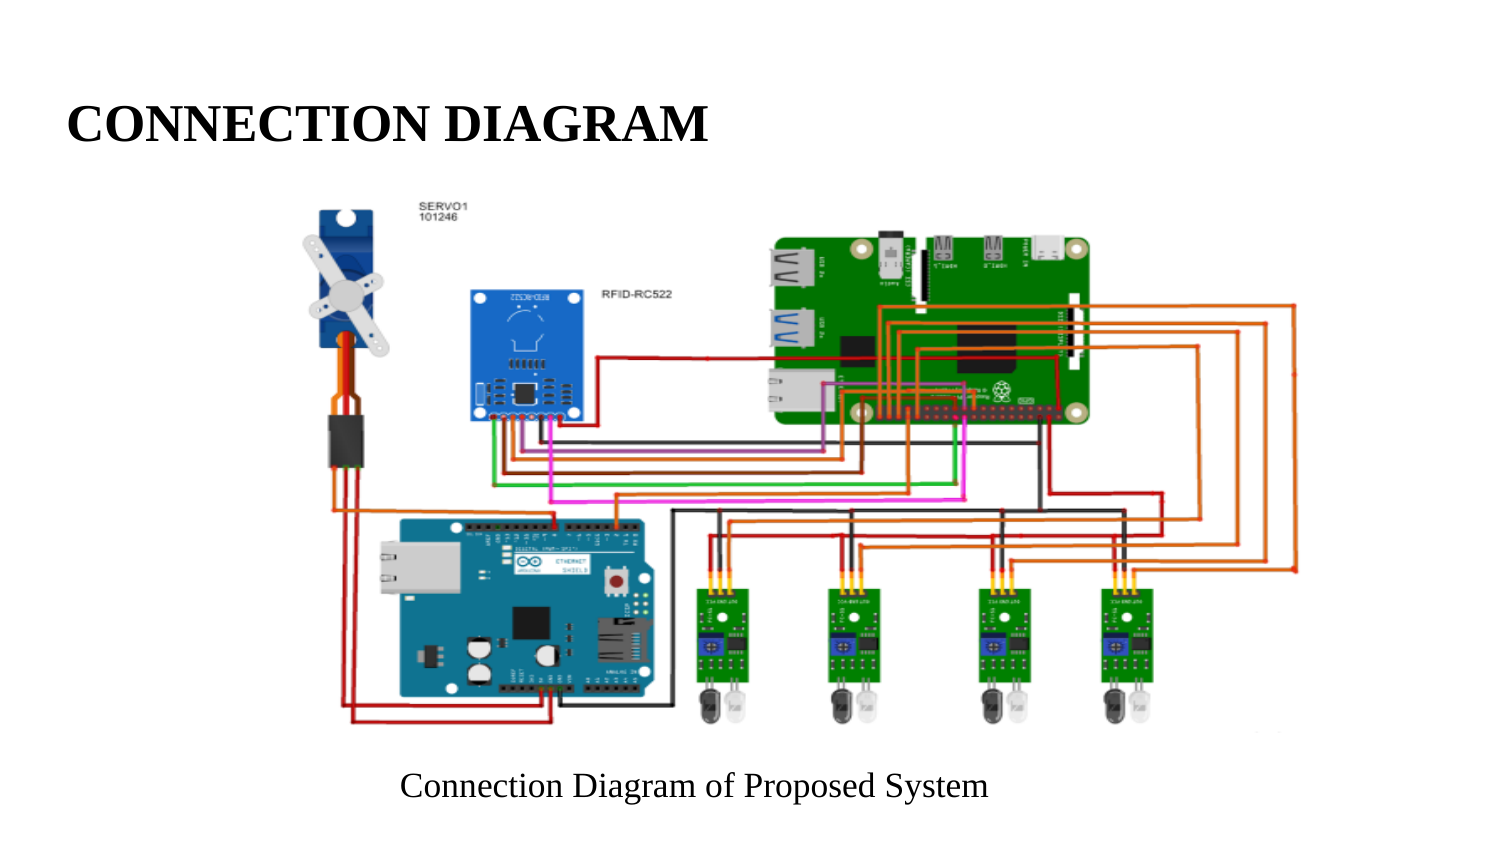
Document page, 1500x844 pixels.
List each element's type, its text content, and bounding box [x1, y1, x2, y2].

picture [258, 154, 1337, 782]
title CONNECTION DIAGRAM [51, 72, 1449, 167]
text_box Connection Diagram of Proposed System [384, 791, 1208, 820]
